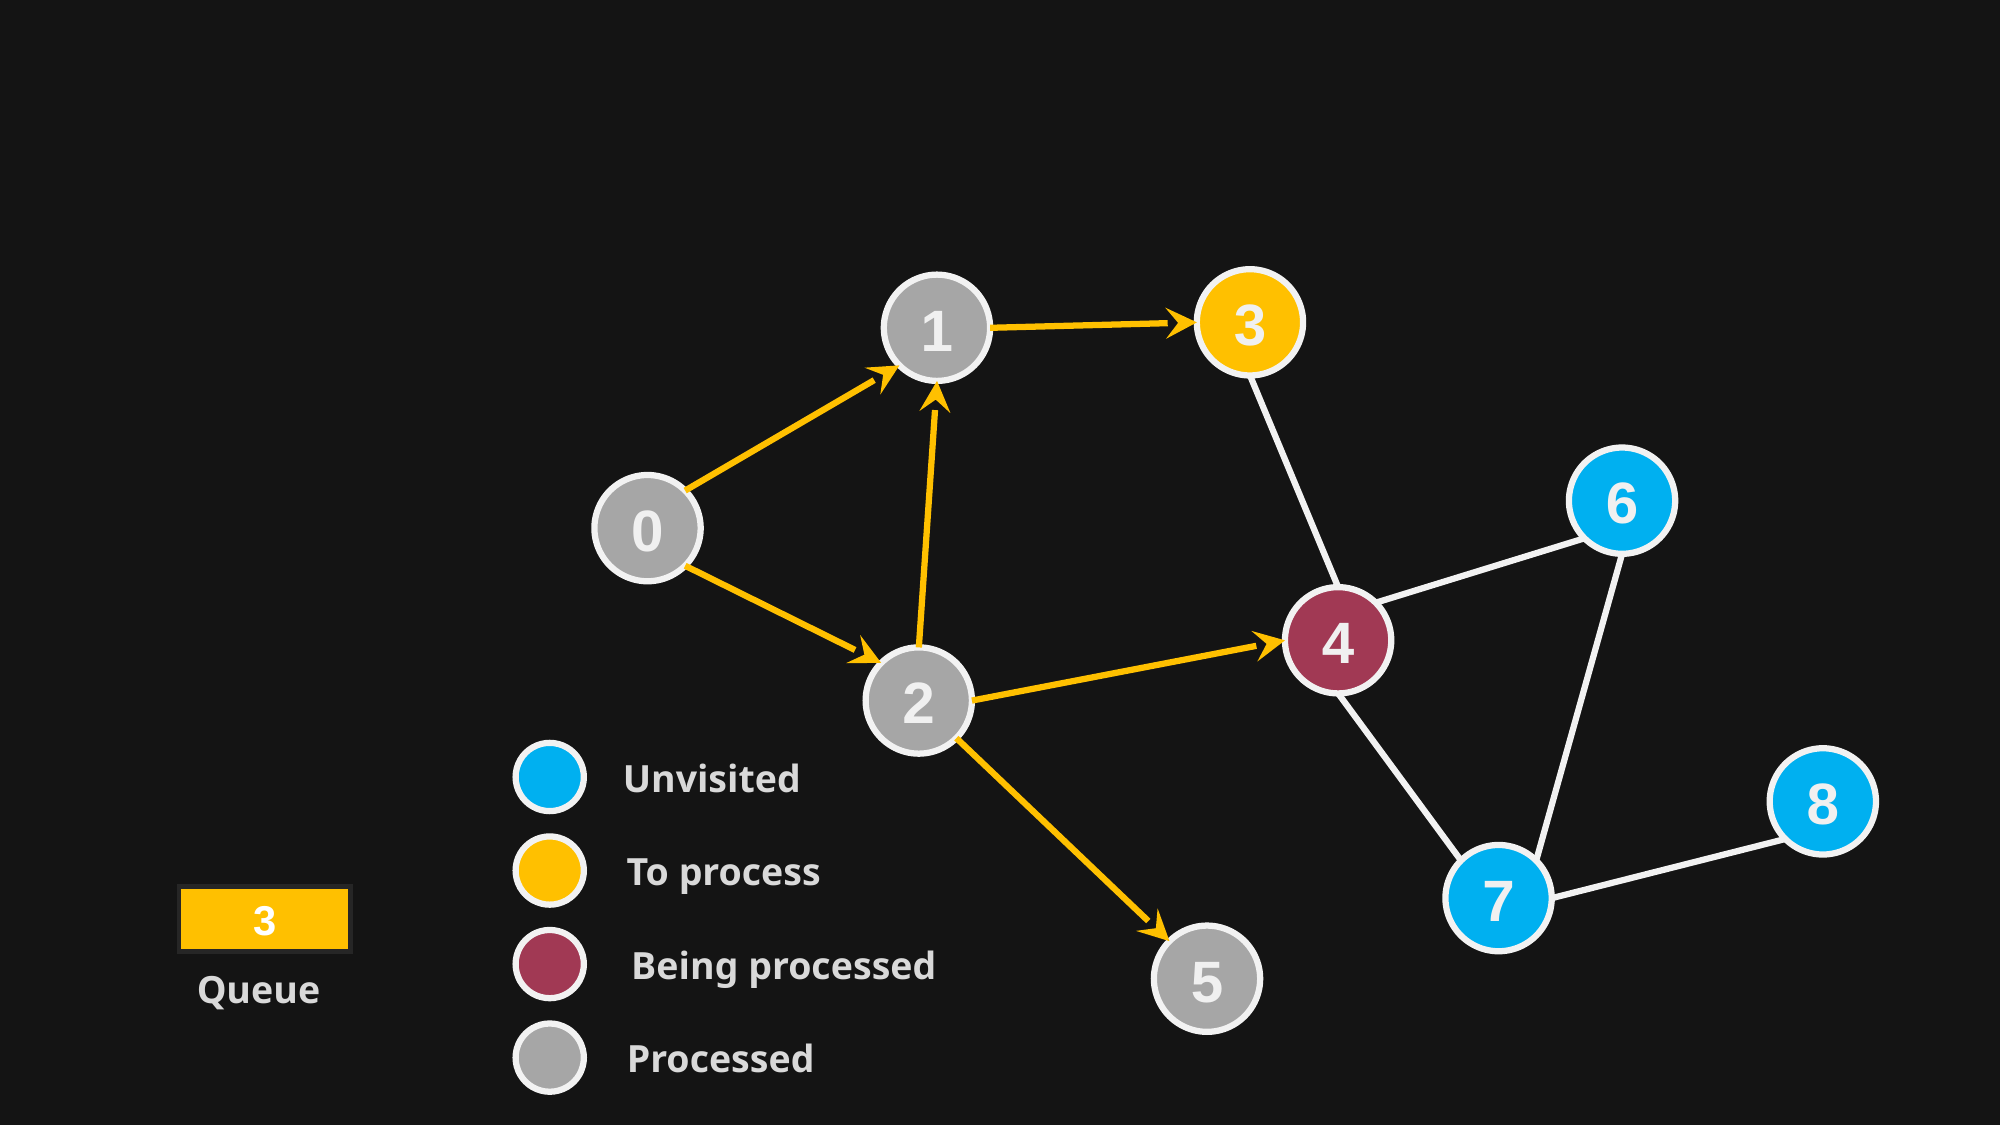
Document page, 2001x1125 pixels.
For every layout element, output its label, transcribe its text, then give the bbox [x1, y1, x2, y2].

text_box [685, 365, 900, 491]
text_box [514, 1022, 585, 1093]
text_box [990, 322, 1197, 328]
text_box Processed [612, 1027, 830, 1088]
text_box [1551, 838, 1786, 899]
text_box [1338, 693, 1461, 861]
text_box 0 [593, 473, 702, 583]
text_box 7 [1444, 843, 1553, 953]
text_box 5 [1152, 924, 1262, 1033]
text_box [1536, 553, 1623, 861]
text_box Queue [169, 958, 349, 1019]
text_box 3 [178, 885, 351, 952]
text_box [514, 928, 585, 1000]
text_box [1375, 538, 1585, 603]
text_box 4 [1283, 586, 1393, 695]
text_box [1249, 375, 1339, 588]
text_box 8 [1768, 747, 1878, 856]
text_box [918, 380, 937, 648]
text_box 1 [882, 273, 992, 382]
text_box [971, 640, 1286, 701]
text_box Being processed [616, 934, 952, 994]
text_box [514, 741, 585, 813]
text_box 6 [1567, 446, 1677, 555]
text_box Unvisited [608, 747, 817, 807]
text_box [514, 835, 585, 906]
text_box 3 [1195, 268, 1305, 377]
text_box 2 [864, 646, 973, 755]
text_box To process [611, 840, 836, 901]
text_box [685, 565, 882, 663]
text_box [956, 738, 1170, 942]
